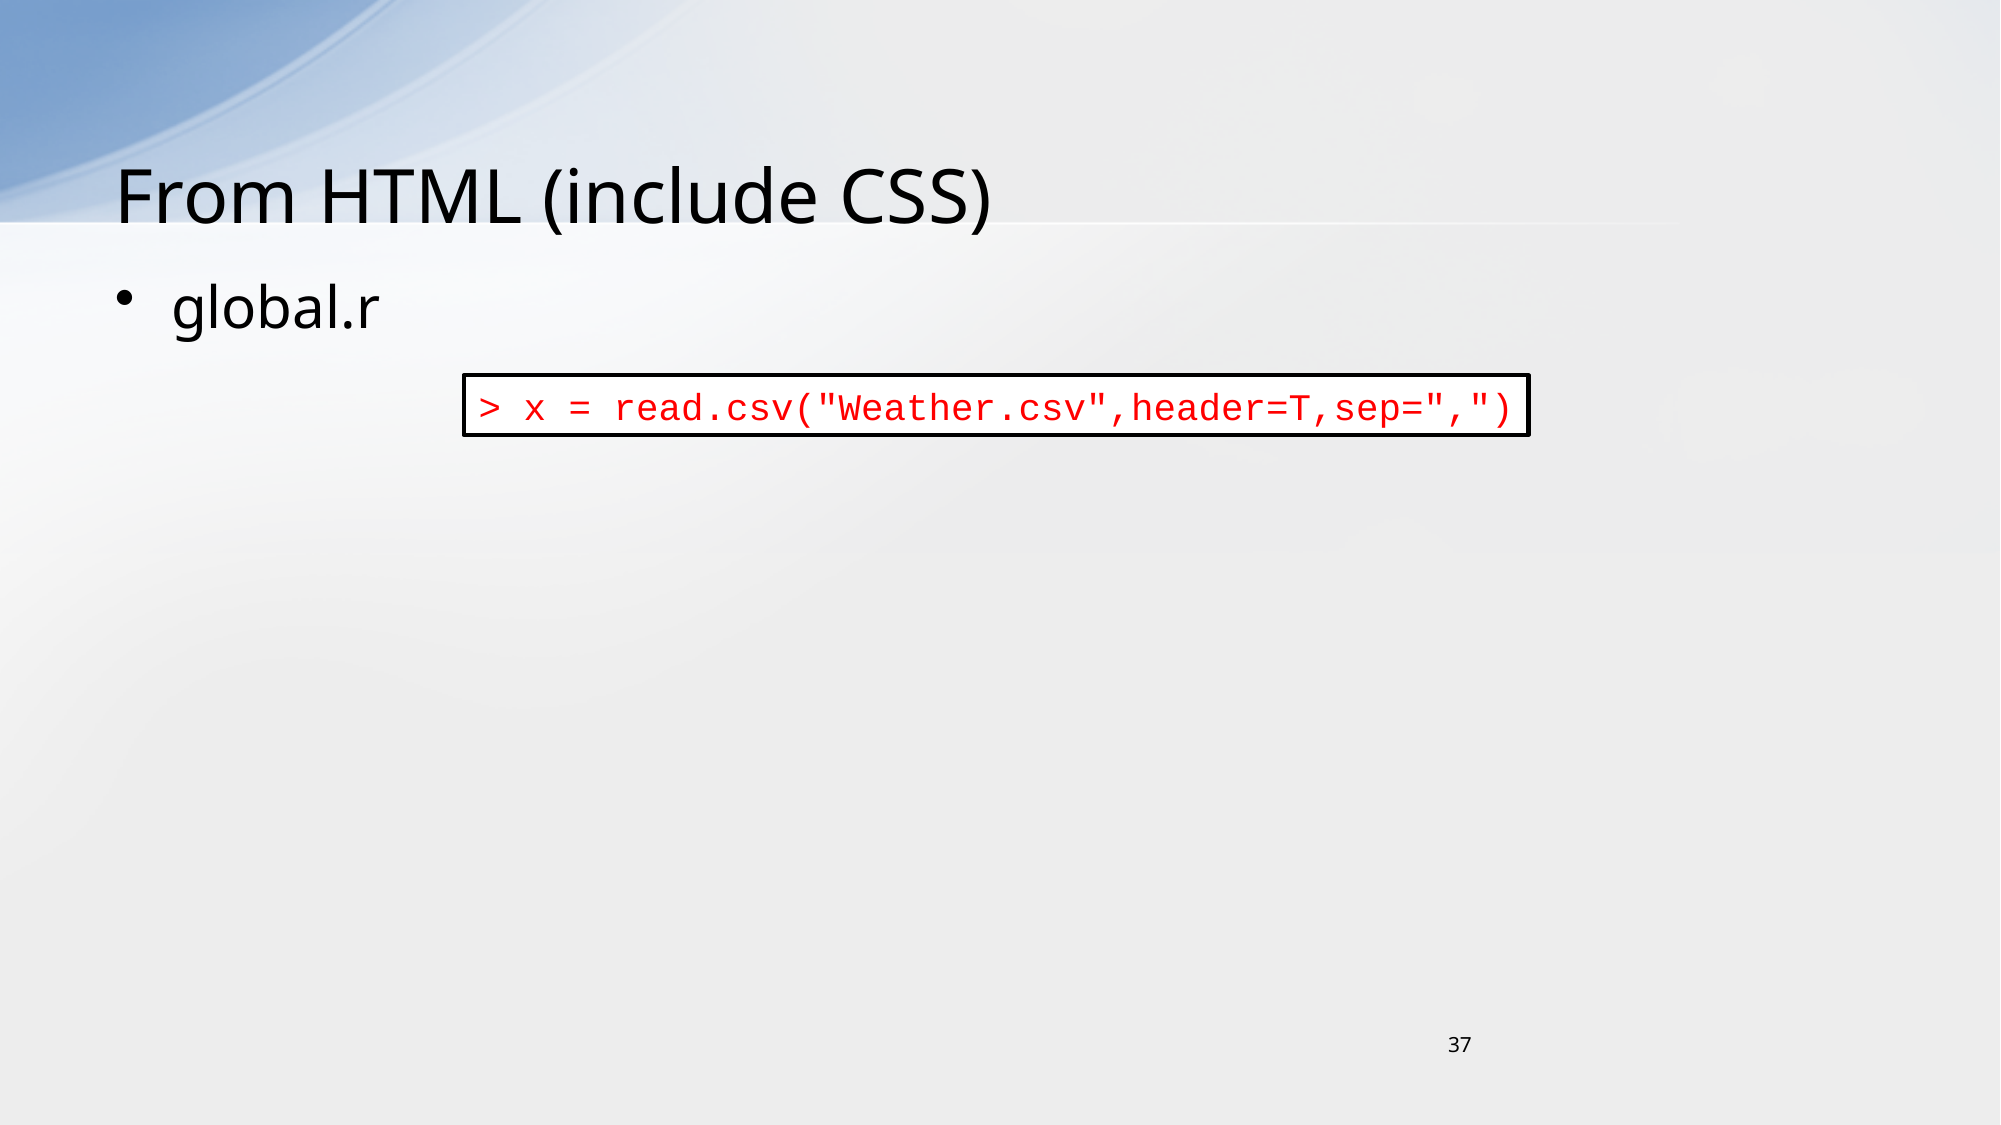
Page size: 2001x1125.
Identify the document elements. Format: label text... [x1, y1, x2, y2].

picture [0, 0, 2000, 1125]
title From HTML (include CSS) [99, 58, 1900, 247]
slide_number 37 [1433, 1024, 1900, 1103]
list global.r [99, 262, 1900, 1005]
text_box > x = read.csv("Weather.csv",header=T,sep=",") [462, 373, 1531, 437]
